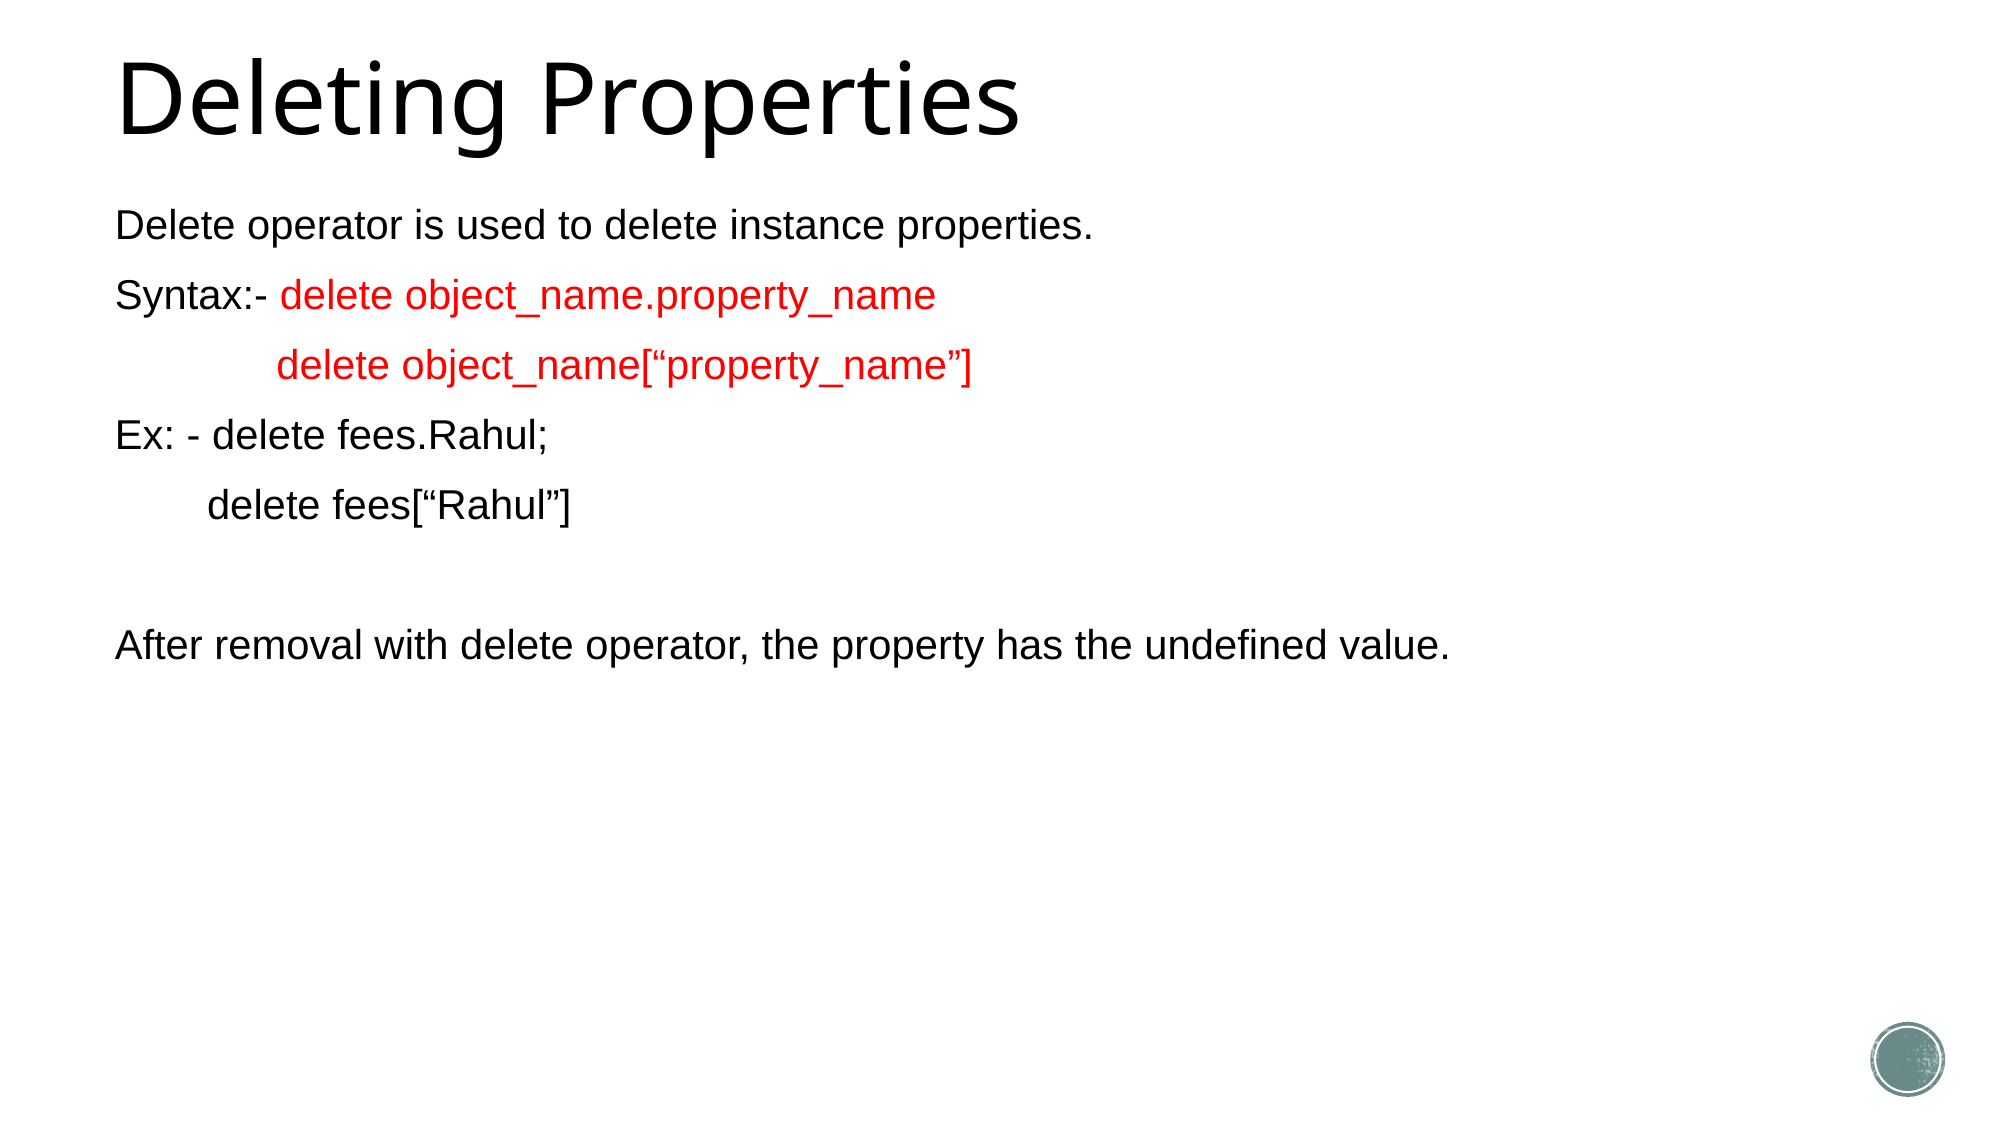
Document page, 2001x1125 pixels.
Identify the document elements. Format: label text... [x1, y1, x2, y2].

list Delete operator is used to delete instance properties. Syntax:- delete object_name.property_name delete object_name[“property_name”] Ex: - delete fees.Rahul; delete fees[“Rahul”] After removal with delete operator, the property has the undefined value. [99, 195, 1900, 939]
title Deleting Properties [99, 8, 1900, 195]
